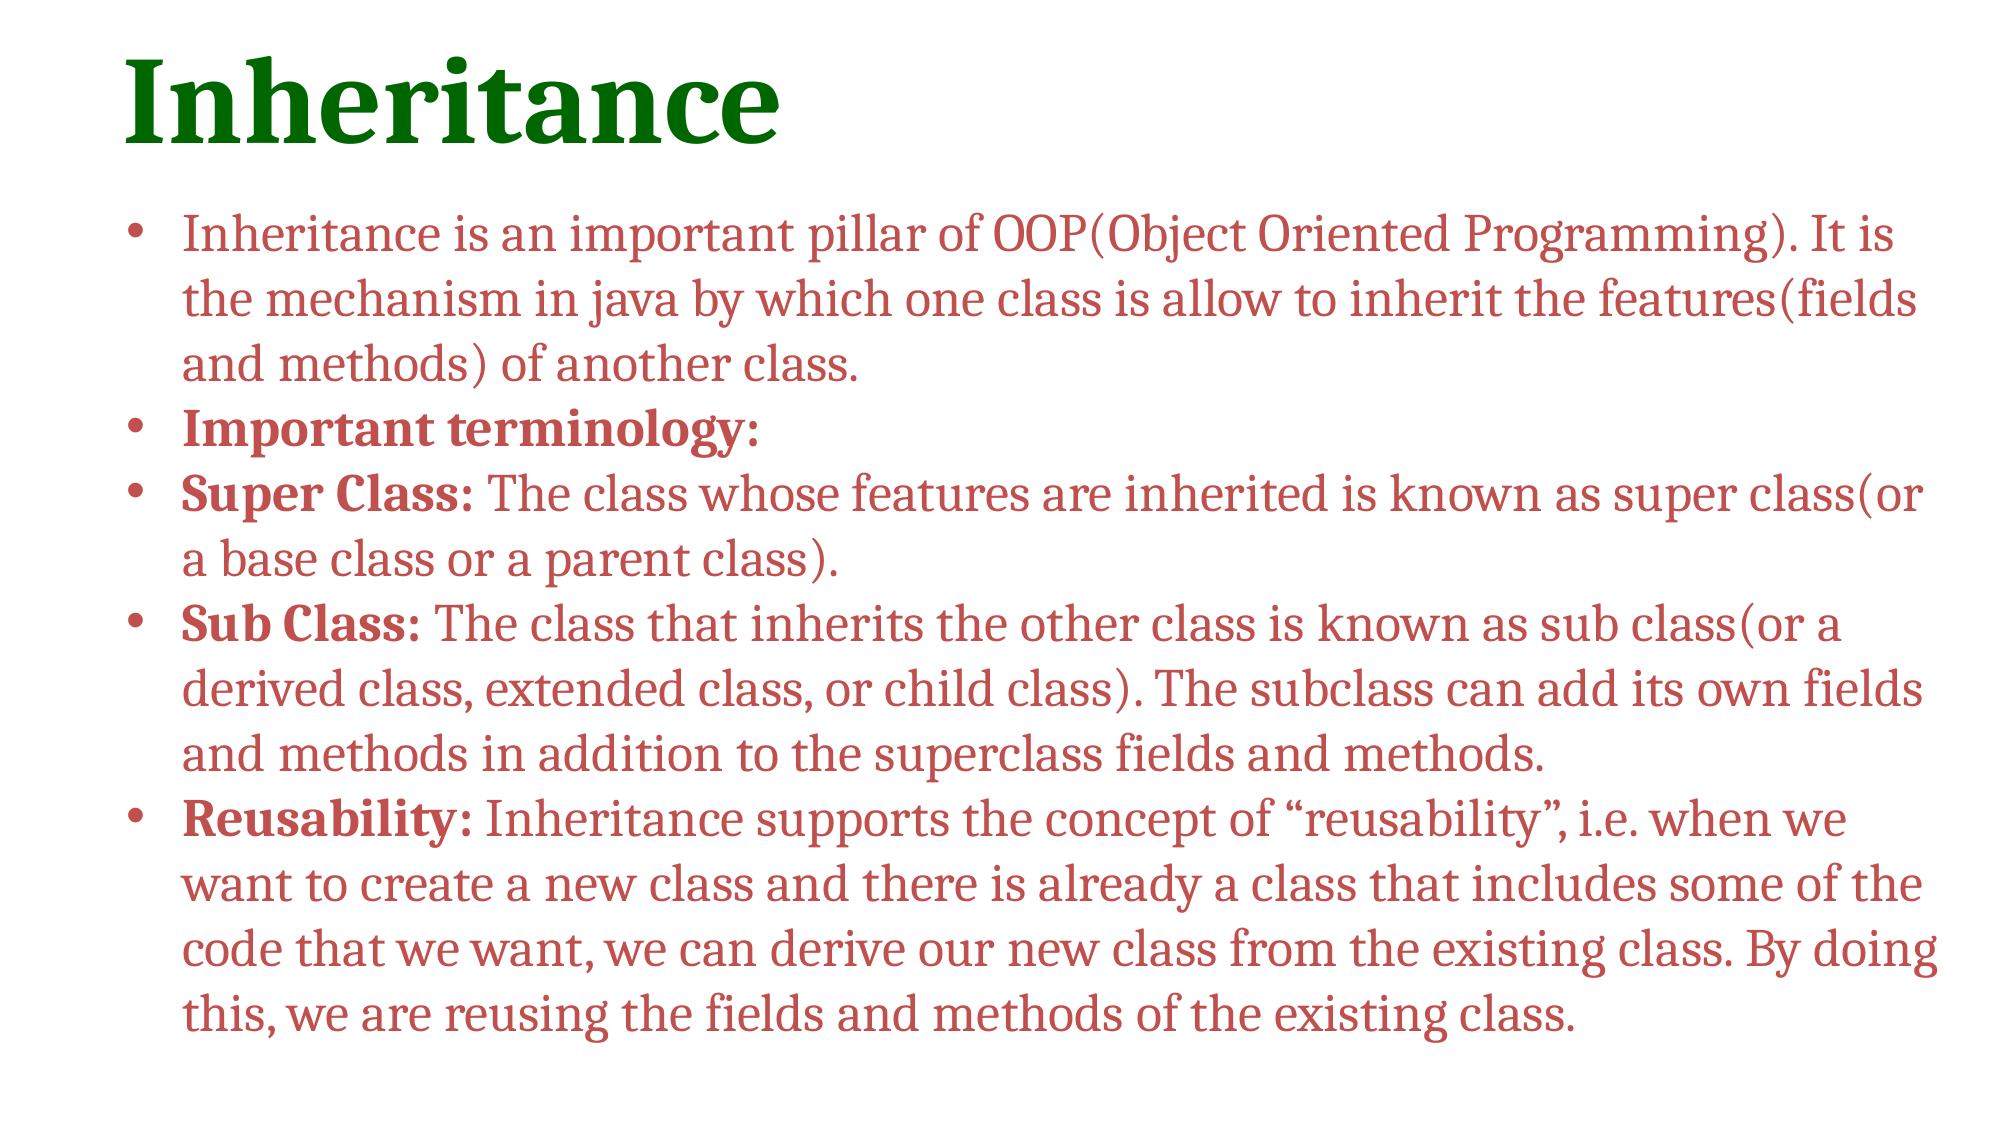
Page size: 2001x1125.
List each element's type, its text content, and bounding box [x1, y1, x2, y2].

list Inheritance is an important pillar of OOP(Object Oriented Programming). It is the mechanism in java by which one class is allow to inherit the features(fields and methods) of another class. Important terminology: Super Class: The class whose features are inherited is known as super class(or a base class or a parent class). Sub Class: The class that inherits the other class is known as sub class(or a derived class, extended class, or child class). The subclass can add its own fields and methods in addition to the superclass fields and methods. Reusability: Inheritance supports the concept of “reusability”, i.e. when we want to create a new class and there is already a class that includes some of the code that we want, we can derive our new class from the existing class. By doing this, we are reusing the fields and methods of the existing class. [111, 190, 1975, 948]
title Inheritance [107, 19, 1876, 167]
